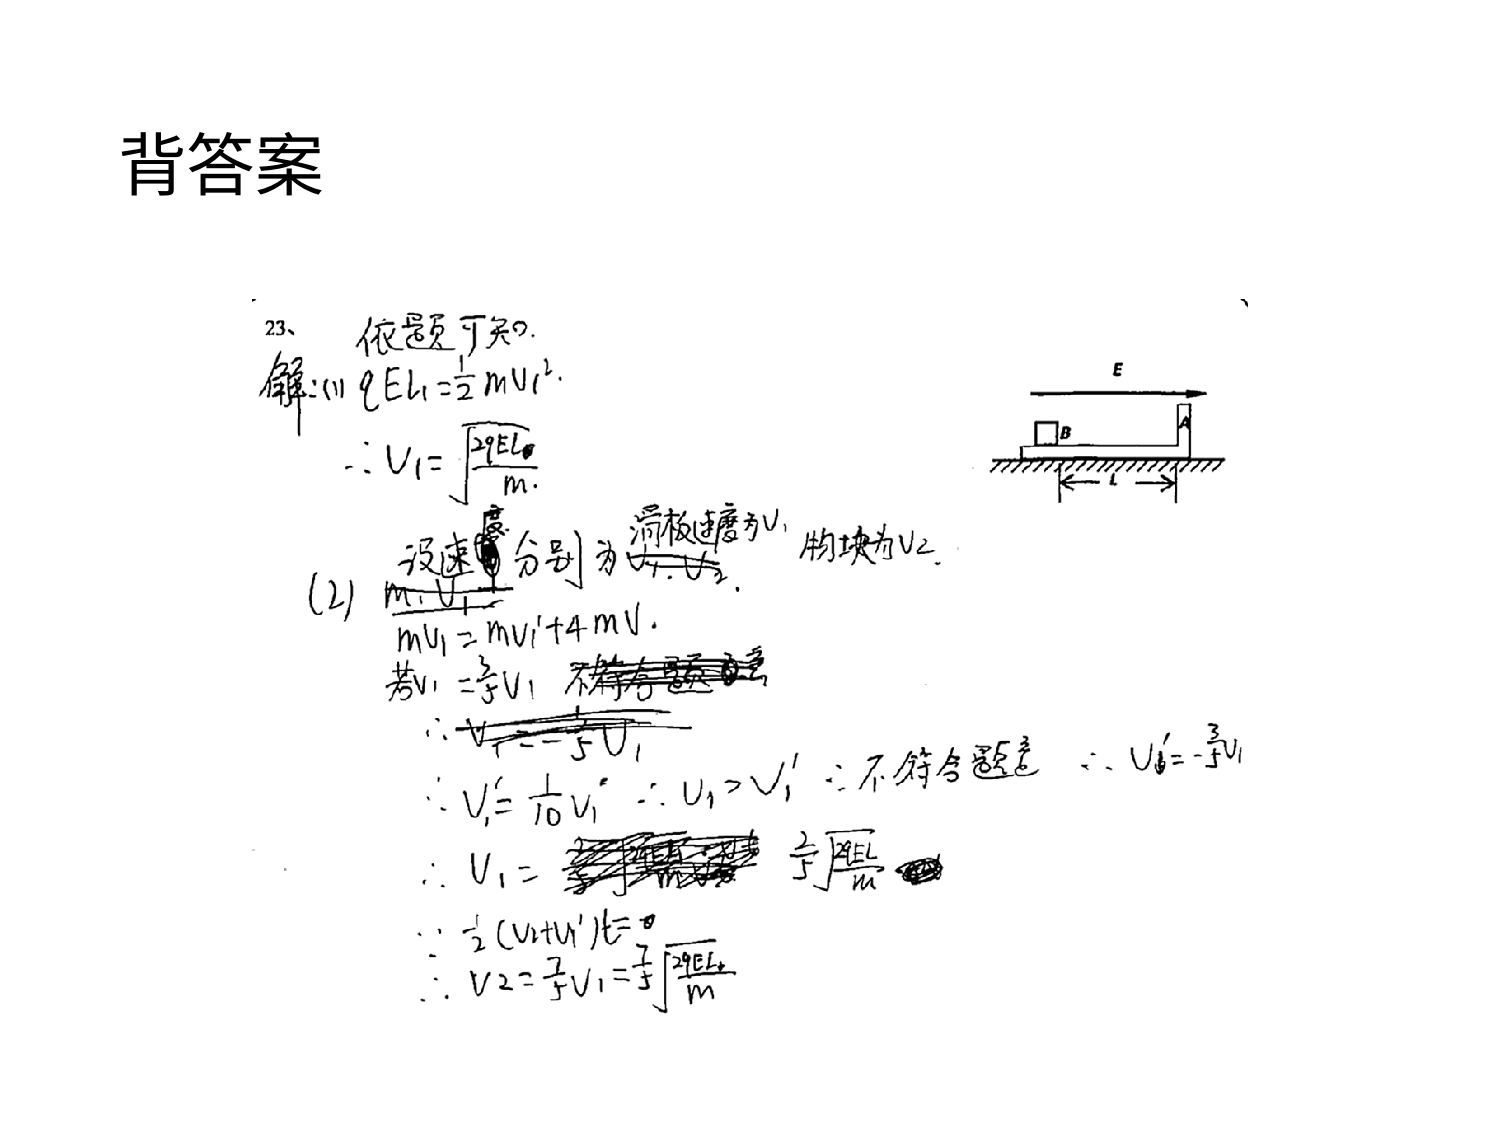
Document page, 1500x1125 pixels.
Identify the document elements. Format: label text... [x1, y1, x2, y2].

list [252, 299, 1248, 1014]
title 背答案 [103, 59, 1397, 278]
